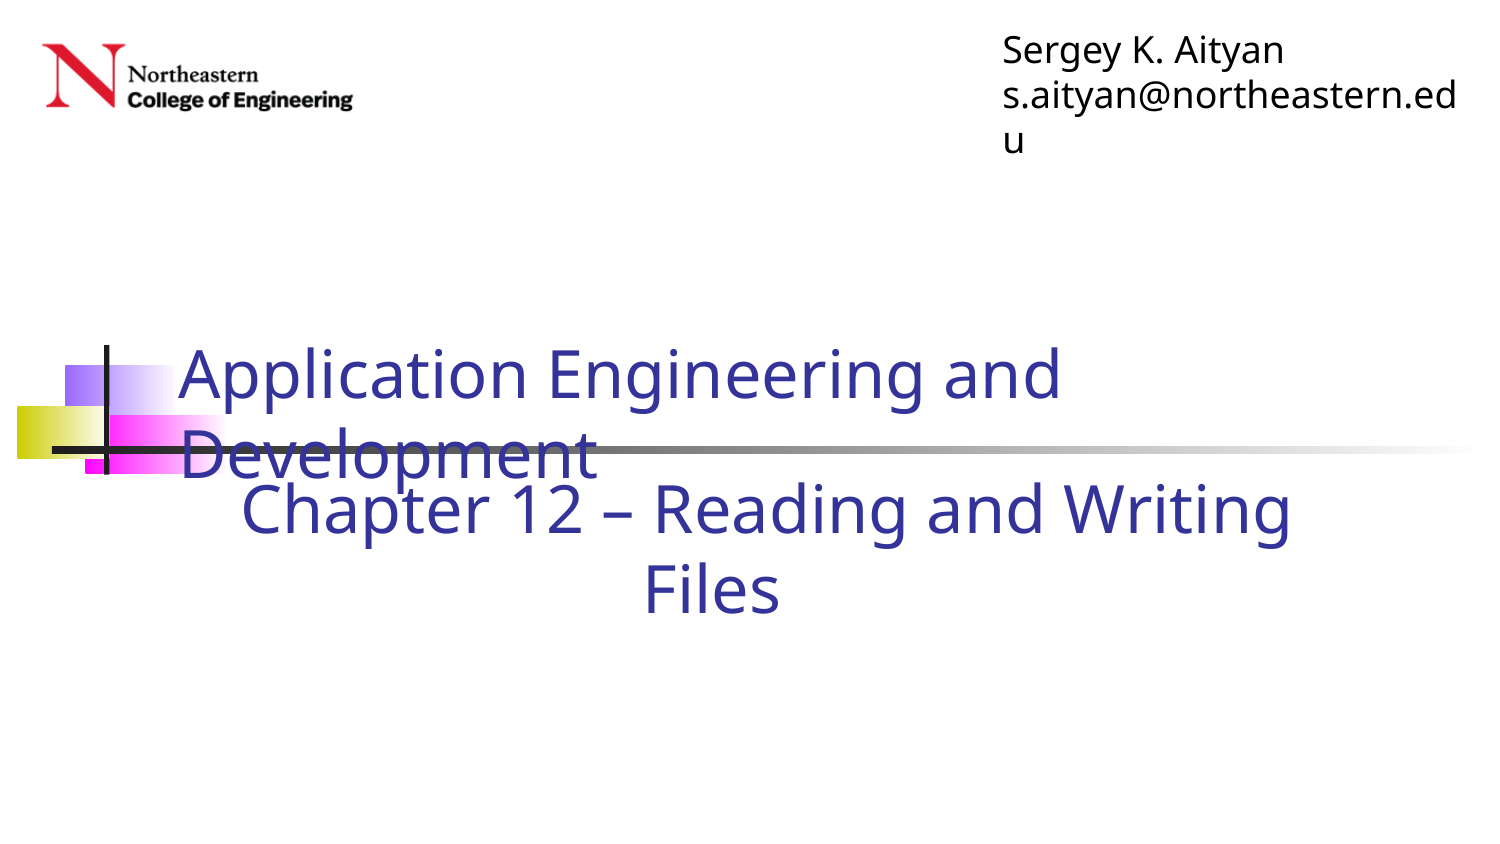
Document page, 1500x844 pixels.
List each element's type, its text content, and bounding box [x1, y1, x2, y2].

title Chapter 12 – Reading and Writing Files [225, 546, 1413, 635]
